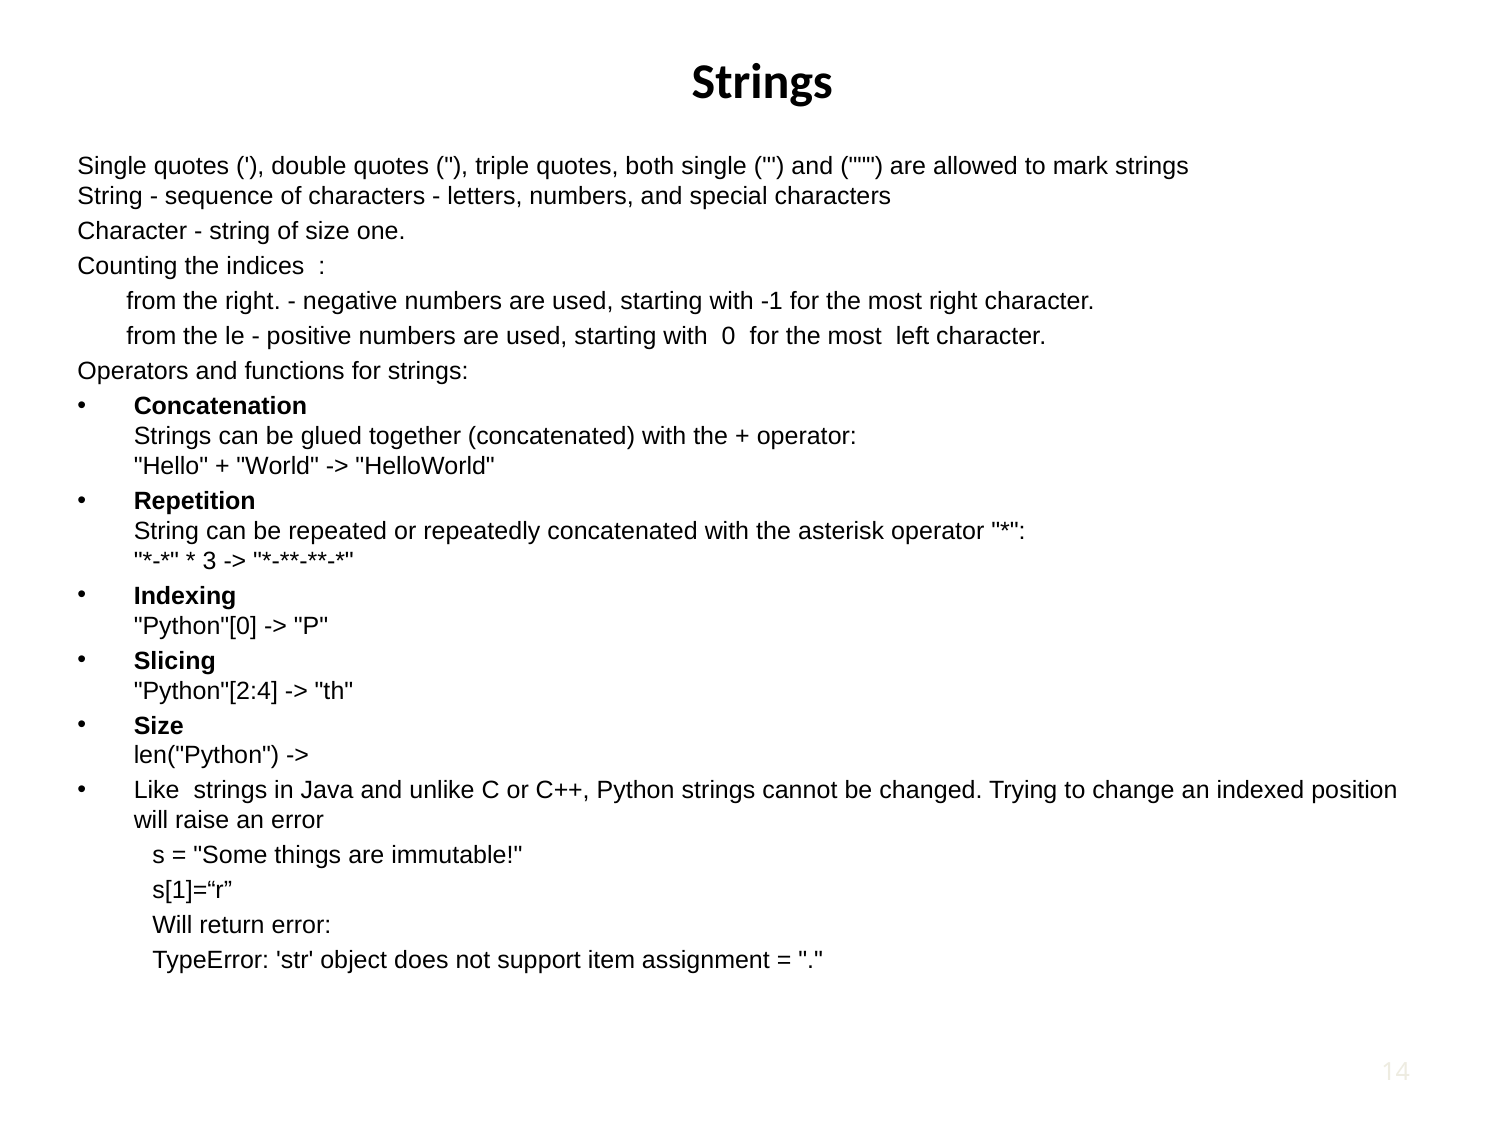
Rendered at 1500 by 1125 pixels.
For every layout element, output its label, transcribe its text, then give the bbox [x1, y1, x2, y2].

slide_number 13 [1074, 1042, 1425, 1103]
title Strings [99, 44, 1426, 112]
list Single quotes ('), double quotes ("), triple quotes, both single (''') and (""") are allowed to mark strings String - sequence of characters - letters, numbers, and special characters Character - string of size one. Counting the indices : from the right. - negative numbers are used, starting with -1 for the most right character. from the le - positive numbers are used, starting with 0 for the most left character. Operators and functions for strings: Concatenation Strings can be glued together (concatenated) with the + operator: "Hello" + "World" -> "HelloWorld" Repetition String can be repeated or repeatedly concatenated with the asterisk operator "*": "*-*" * 3 -> "*-**-**-*" Indexing "Python"[0] -> "P" Slicing "Python"[2:4] -> "th" Size len("Python") -> Like strings in Java and unlike C or C++, Python strings cannot be changed. Trying to change an indexed position will raise an error s = "Some things are immutable!" s[1]=“r” Will return error: TypeError: 'str' object does not support item assignment = "." [62, 112, 1432, 1038]
